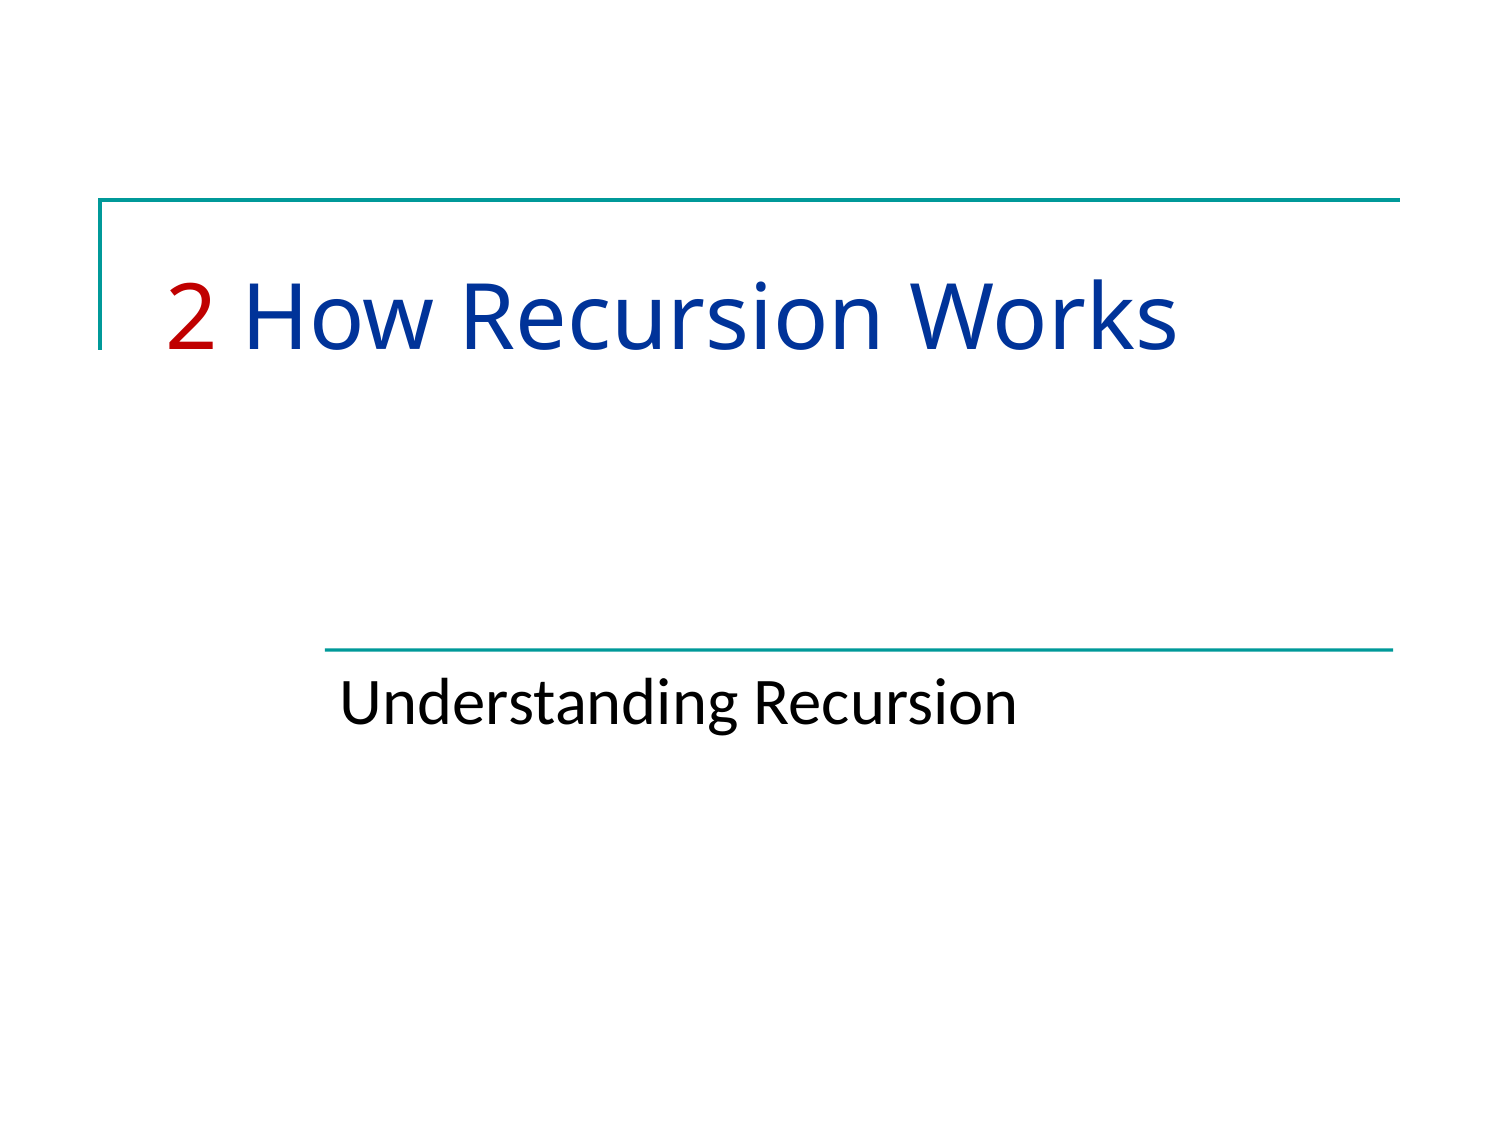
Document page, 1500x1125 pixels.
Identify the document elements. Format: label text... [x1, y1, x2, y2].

title 2 How Recursion Works [149, 249, 1438, 538]
subtitle Understanding Recursion [324, 649, 1401, 938]
